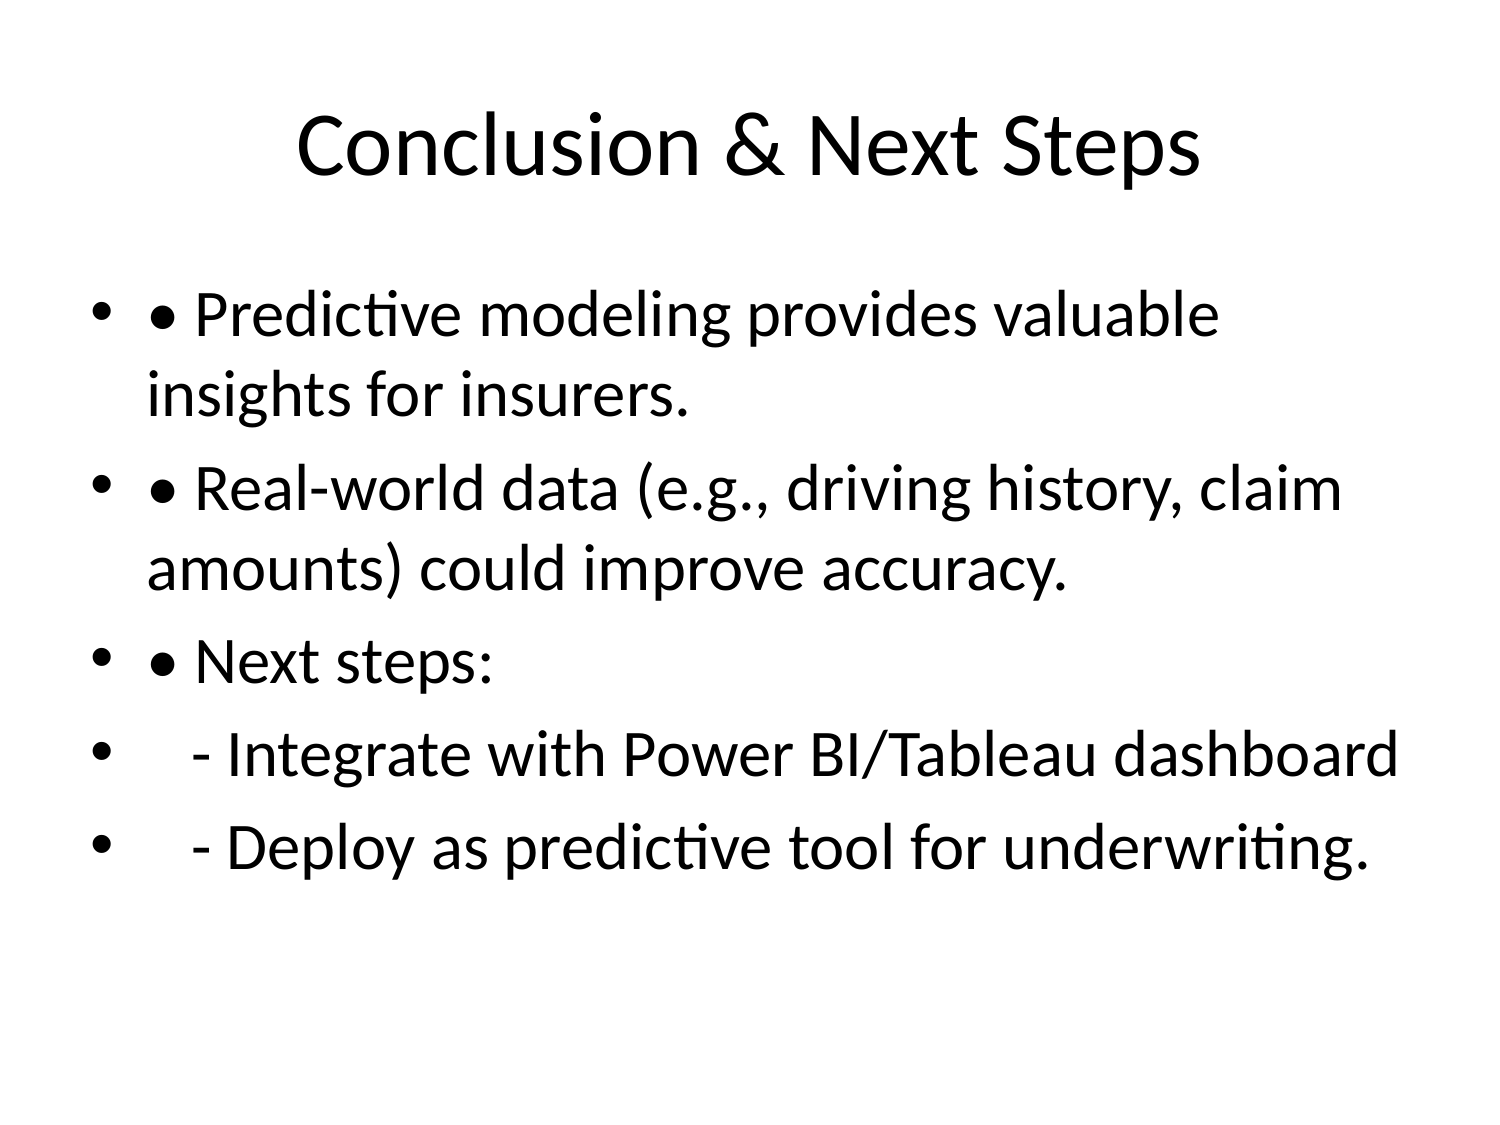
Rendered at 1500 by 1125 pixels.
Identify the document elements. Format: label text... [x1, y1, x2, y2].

title Conclusion & Next Steps [75, 45, 1425, 233]
list • Predictive modeling provides valuable insights for insurers. • Real-world data (e.g., driving history, claim amounts) could improve accuracy. • Next steps: - Integrate with Power BI/Tableau dashboard - Deploy as predictive tool for underwriting. [75, 262, 1425, 1005]
